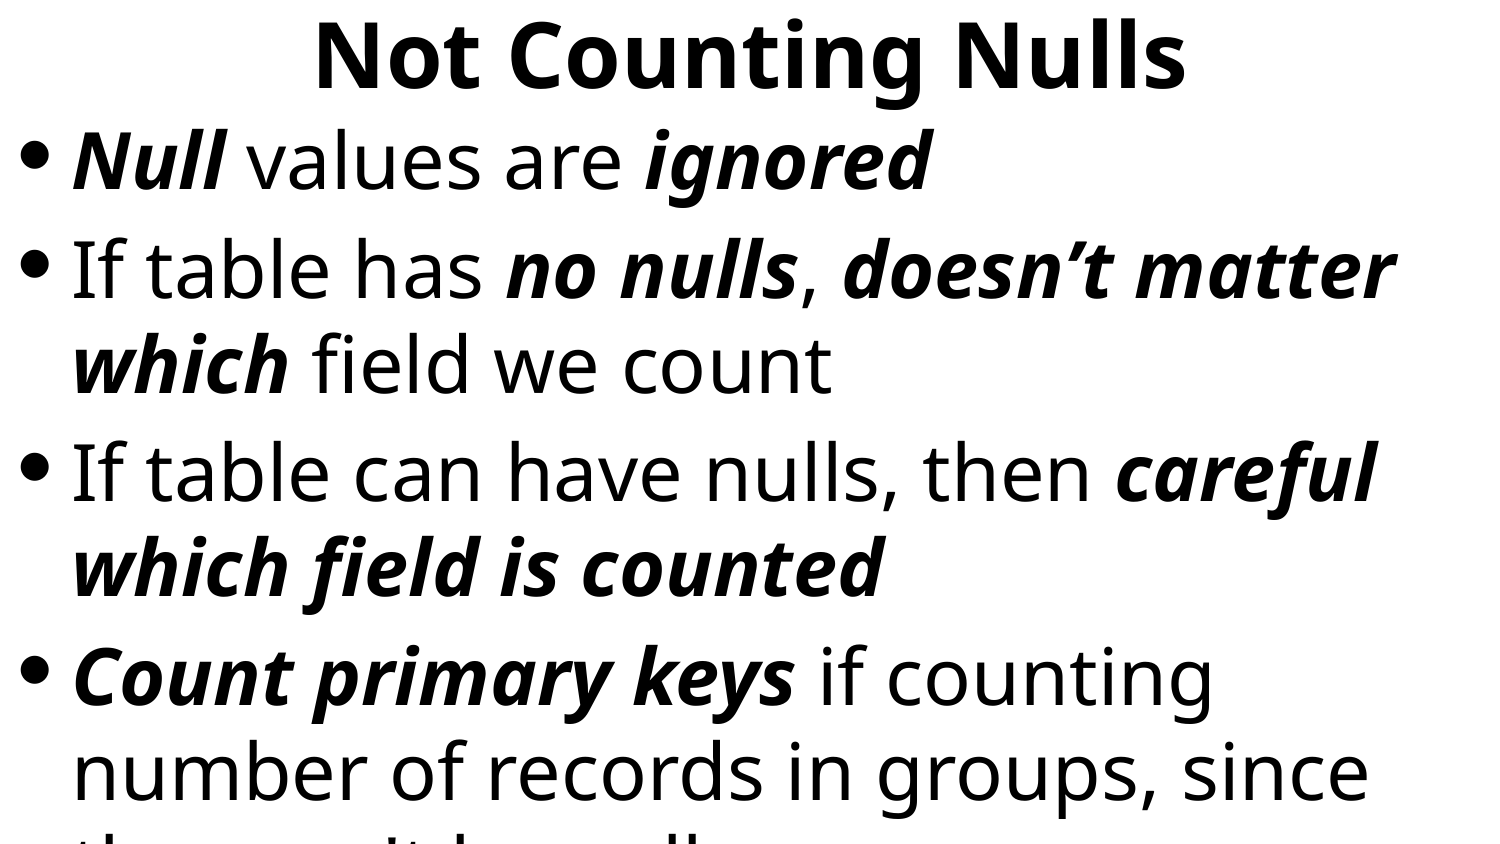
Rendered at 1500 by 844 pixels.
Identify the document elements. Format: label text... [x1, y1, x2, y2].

list Null values are ignored If table has no nulls, doesn’t matter which field we count If table can have nulls, then careful which field is counted Count primary keys if counting number of records in groups, since they can't be null [0, 103, 1500, 844]
title Not Counting Nulls [0, 0, 1500, 103]
